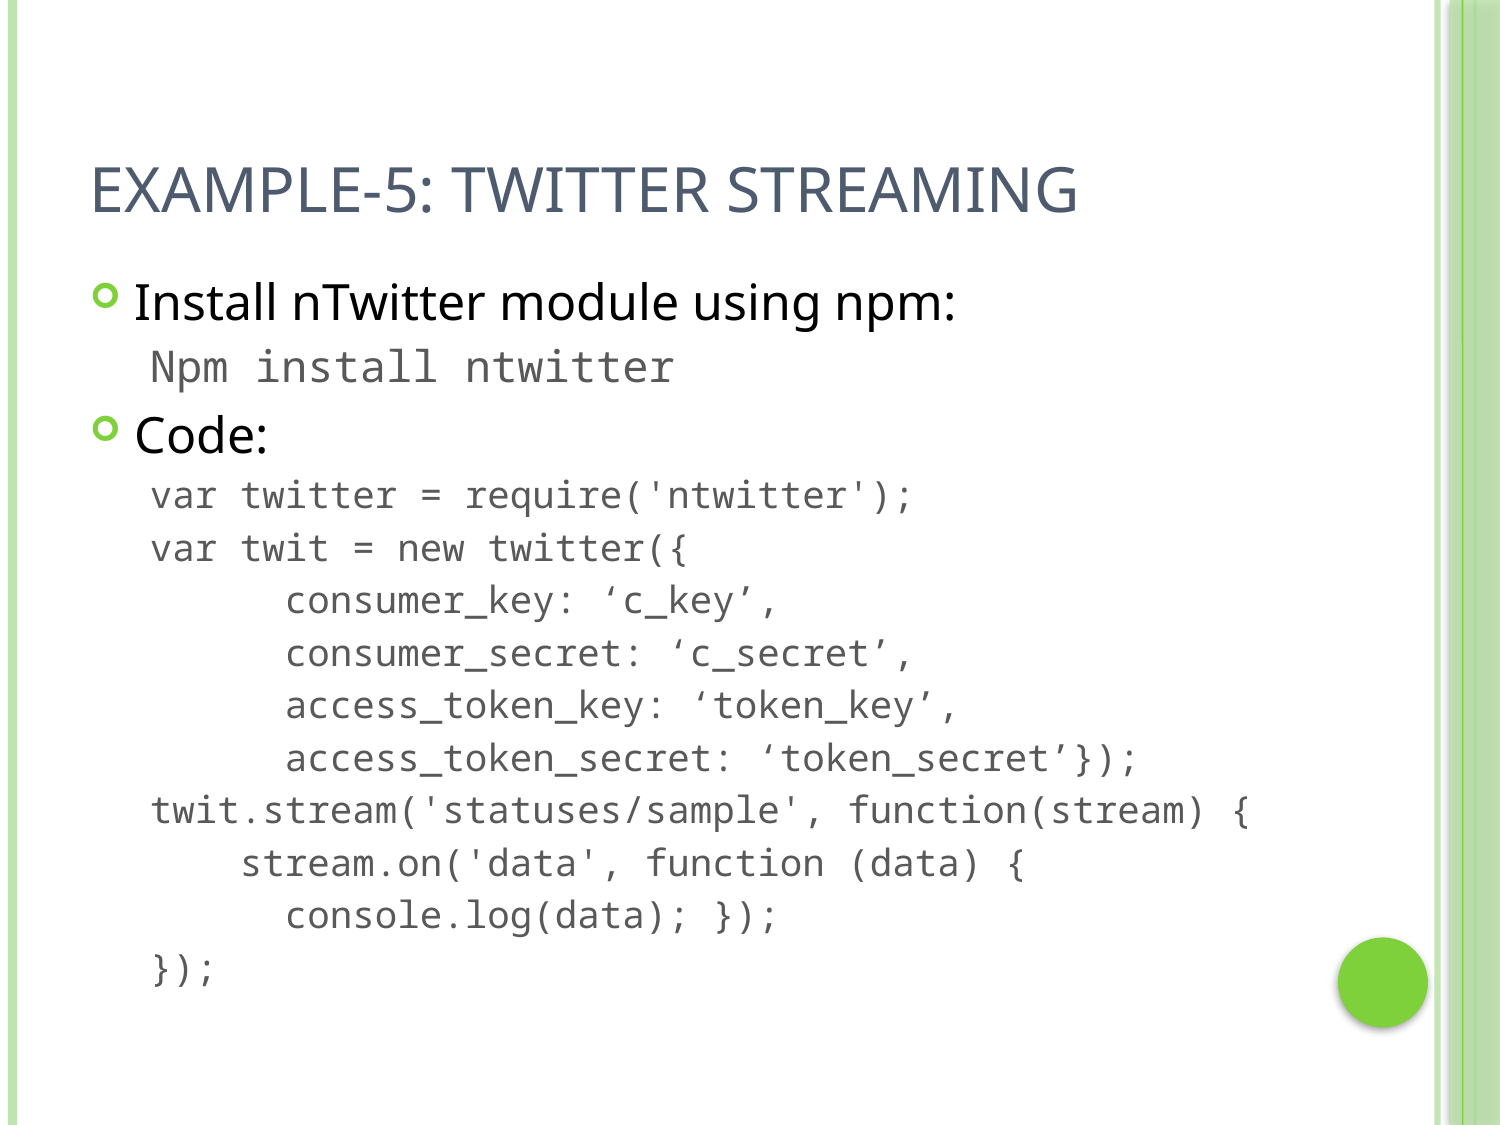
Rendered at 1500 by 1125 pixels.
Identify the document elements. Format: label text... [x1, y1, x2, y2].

list Install nTwitter module using npm: Npm install ntwitter Code: var twitter = require('ntwitter'); var twit = new twitter({ consumer_key: ‘c_key’, consumer_secret: ‘c_secret’, access_token_key: ‘token_key’, access_token_secret: ‘token_secret’}); twit.stream('statuses/sample', function(stream) { stream.on('data', function (data) { console.log(data); }); }); [75, 262, 1300, 1062]
title Example-5: Twitter Streaming [75, 45, 1300, 233]
